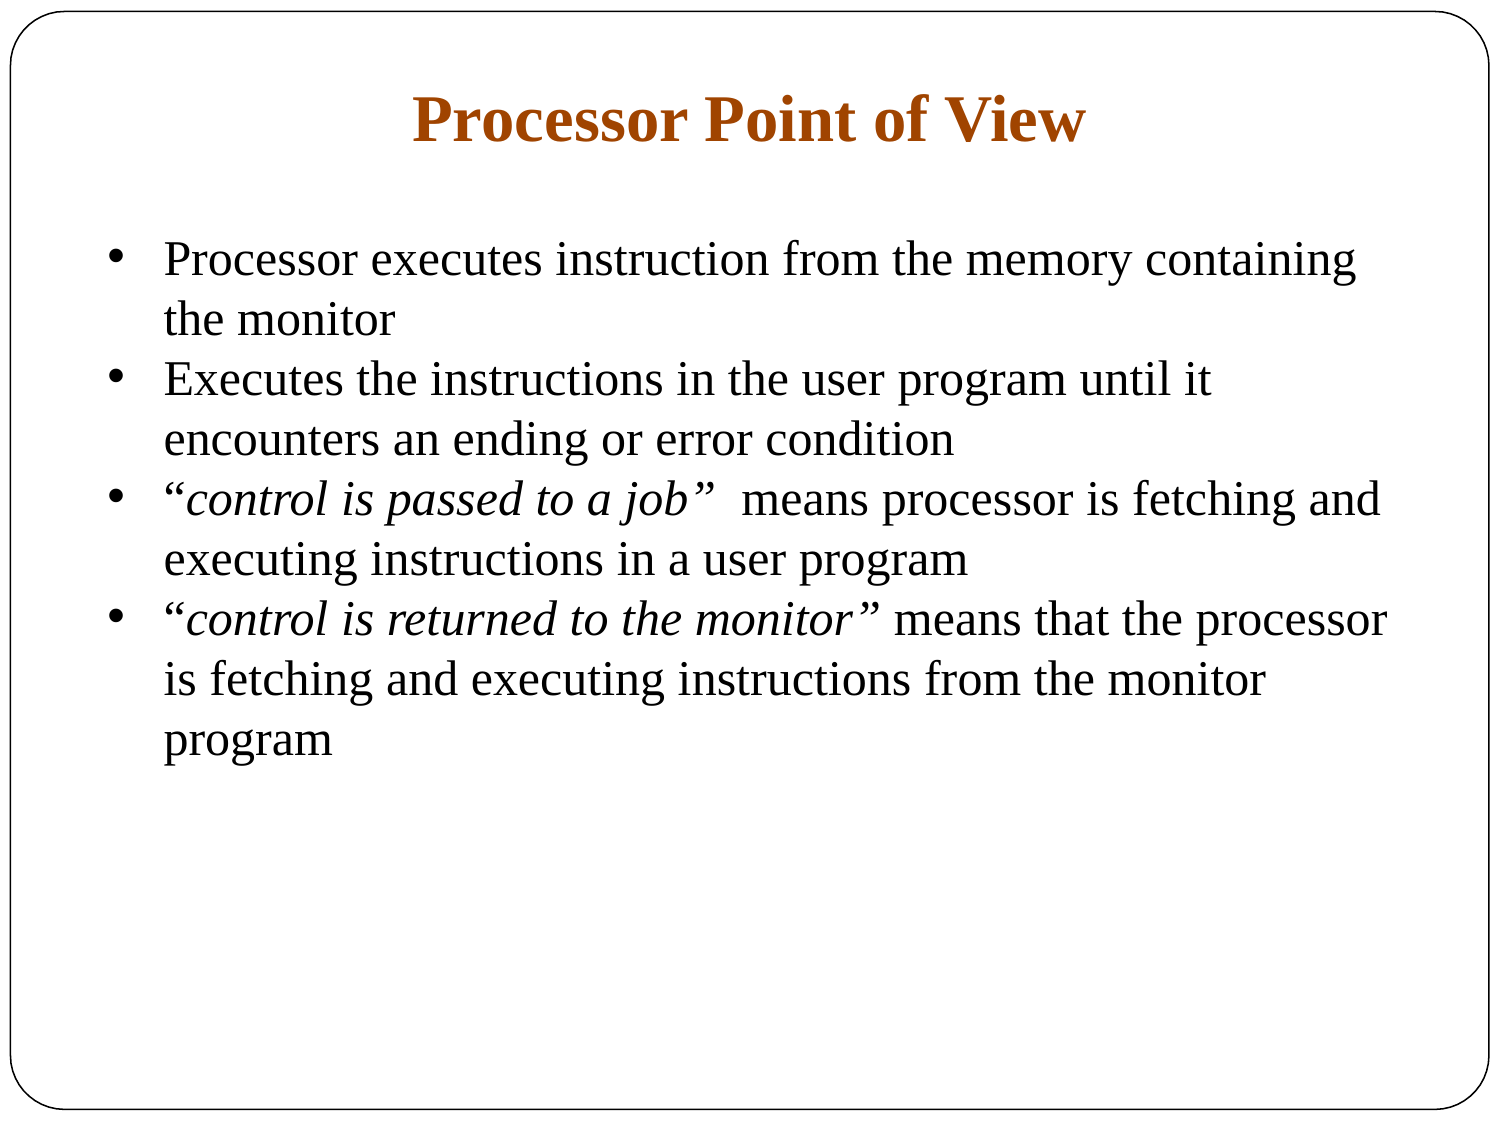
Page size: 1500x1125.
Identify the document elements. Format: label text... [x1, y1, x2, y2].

title Processor Point of View [108, 74, 1392, 224]
text_box Processor executes instruction from the memory containing the monitor Executes the instructions in the user program until it encounters an ending or error condition “control is passed to a job” means processor is fetching and executing instructions in a user program “control is returned to the monitor” means that the processor is fetching and executing instructions from the monitor program [107, 224, 1395, 766]
